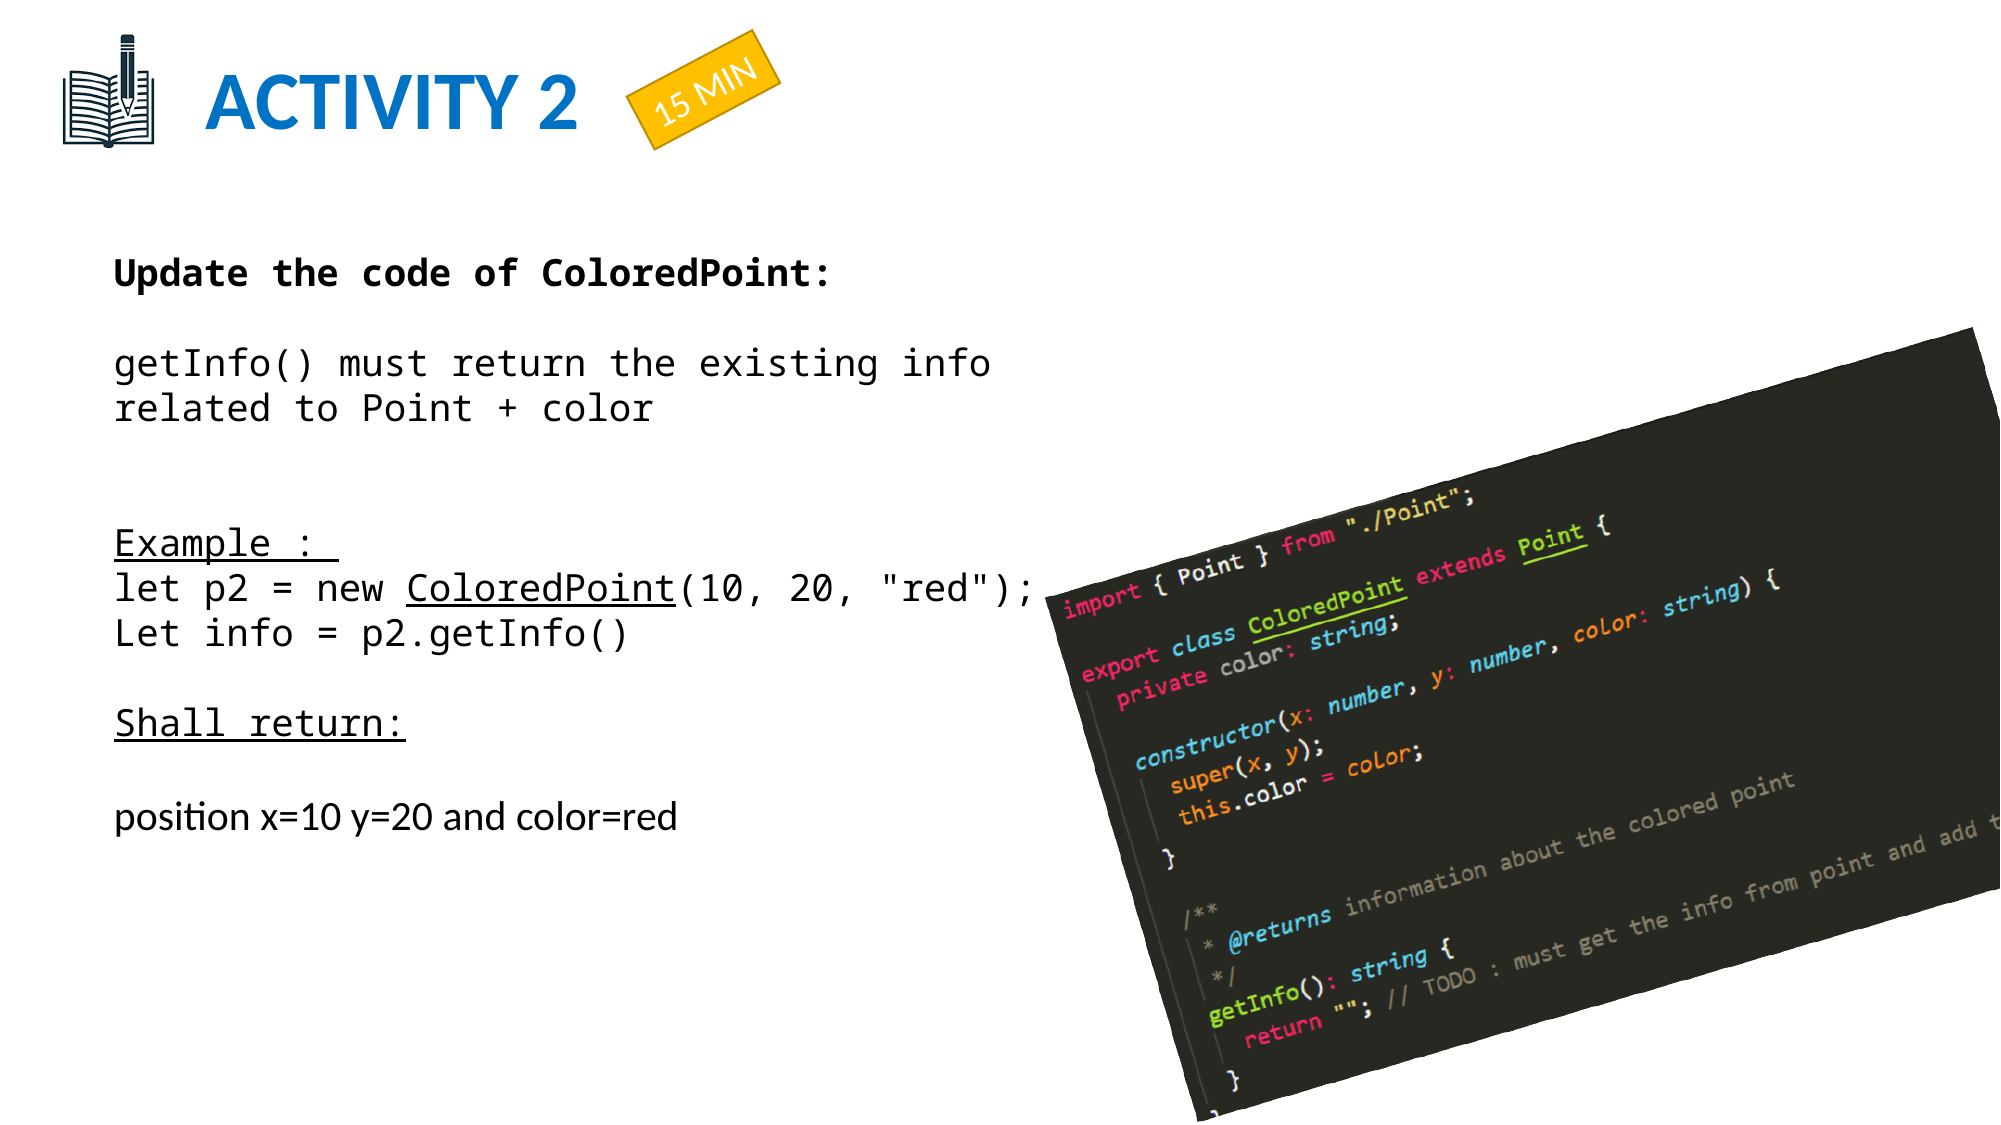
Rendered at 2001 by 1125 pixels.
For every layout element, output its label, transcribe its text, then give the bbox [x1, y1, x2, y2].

text_box 15 MIN [625, 28, 782, 151]
picture [56, 25, 167, 156]
text_box ACTIVITY 2 [190, 39, 679, 155]
picture [1046, 328, 2000, 1121]
text_box Update the code of ColoredPoint: getInfo() must return the existing info related to Point + color Example : let p2 = new ColoredPoint(10, 20, "red"); Let info = p2.getInfo() Shall return: position x=10 y=20 and color=red [99, 241, 1096, 1027]
